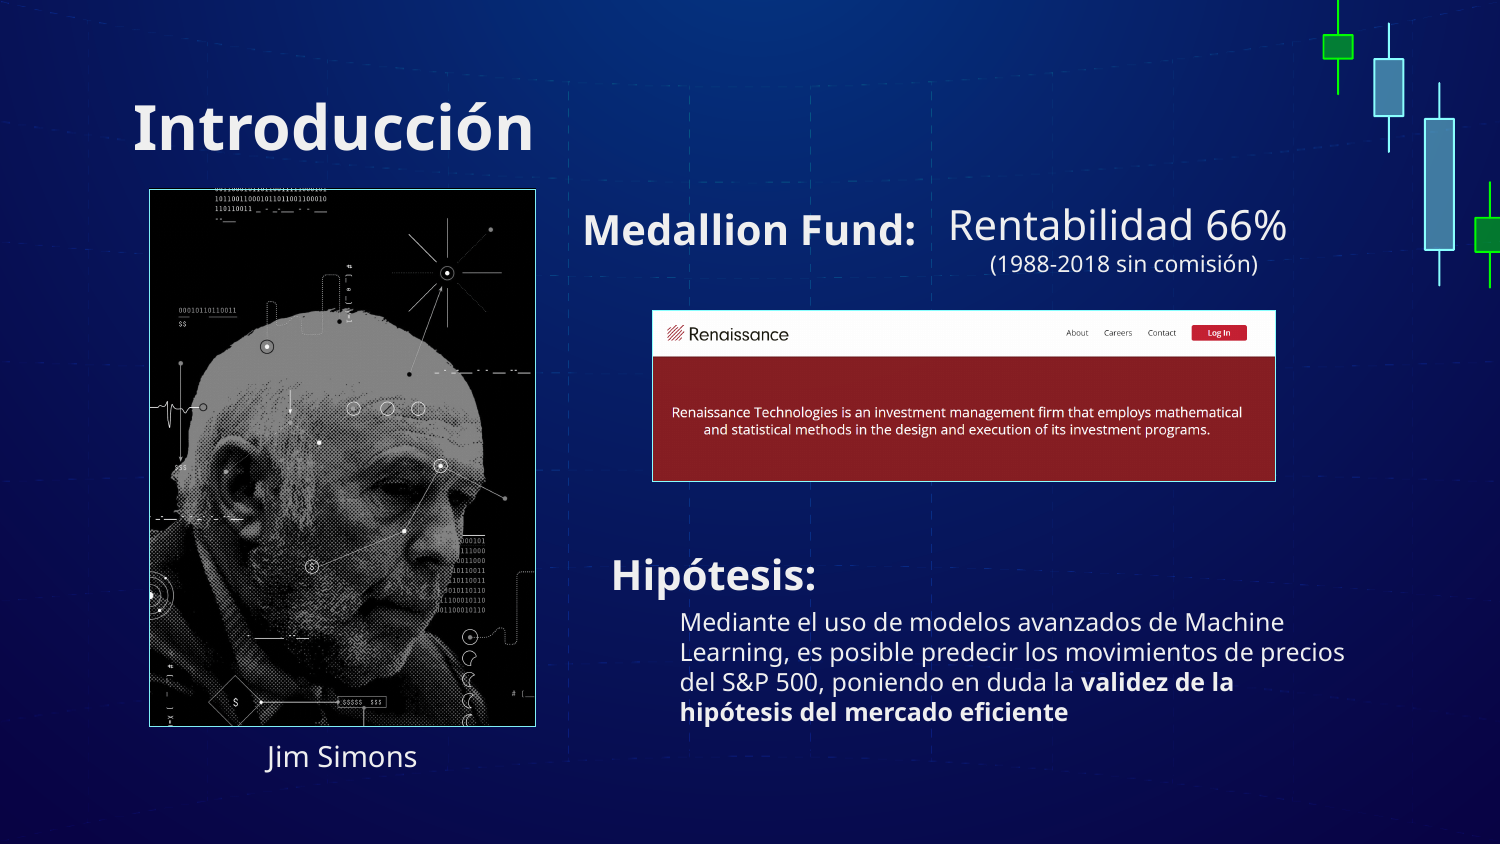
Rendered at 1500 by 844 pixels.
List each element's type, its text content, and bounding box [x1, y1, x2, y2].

text_box (1988-2018 sin comisión) [948, 234, 1301, 278]
text_box Hipótesis: [595, 533, 977, 628]
text_box Jim Simons [149, 735, 536, 769]
picture [652, 309, 1277, 482]
picture [148, 188, 536, 727]
title Introducción [118, 72, 1382, 167]
text_box Rentabilidad 66% [932, 183, 1382, 278]
text_box Mediante el uso de modelos avanzados de Machine Learning, es posible predecir los movimientos de precios del S&P 500, poniendo en duda la validez de la hipótesis del mercado eficiente [664, 591, 1364, 806]
text_box Medallion Fund: [566, 188, 949, 283]
